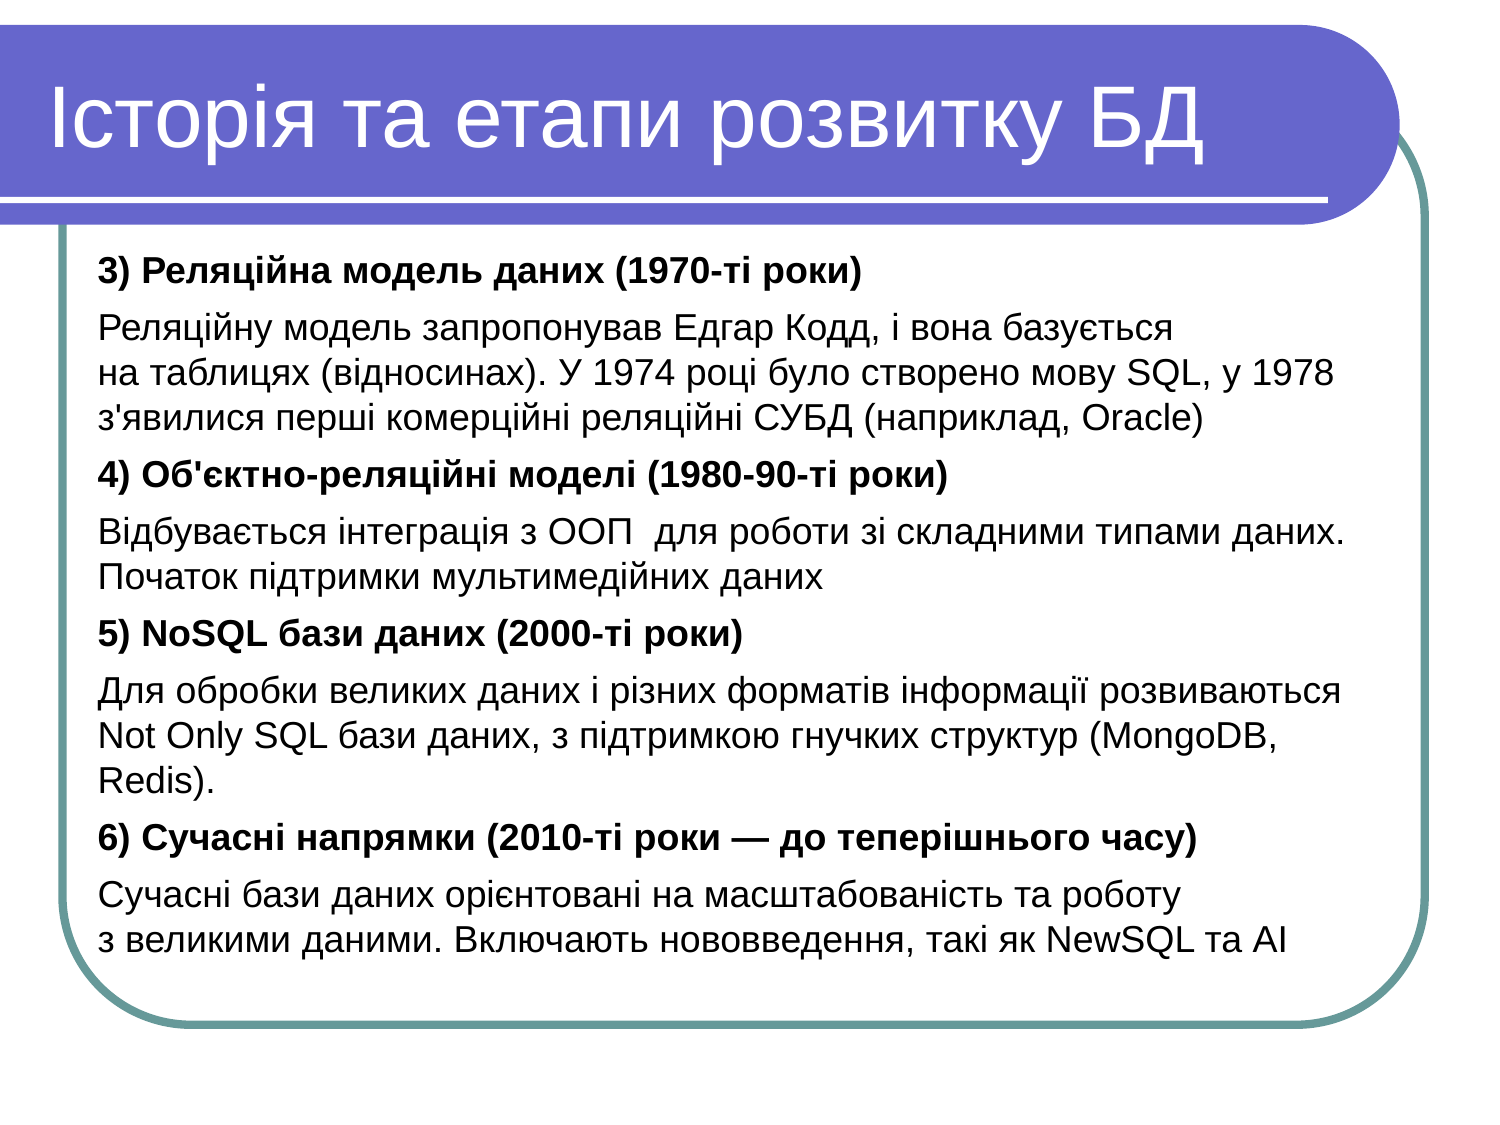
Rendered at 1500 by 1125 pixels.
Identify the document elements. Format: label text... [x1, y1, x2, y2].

text_box Історія та етапи розвитку БД [32, 37, 1347, 188]
text_box 3) Реляційна модель даних (1970-ті роки) Реляційну модель запропонував Едгар Кодд, і вона базується на таблицях (відносинах). У 1974 році було створено мову SQL, у 1978 з'явилися перші комерційні реляційні СУБД (наприклад, Oracle) 4) Об'єктно-реляційні моделі (1980-90-ті роки) Відбувається інтеграція з ООП для роботи зі складними типами даних. Початок підтримки мультимедійних даних 5) NoSQL бази даних (2000-ті роки) Для обробки великих даних і різних форматів інформації розвиваються Not Only SQL бази даних, з підтримкою гнучких структур (MongoDB, Redis). 6) Сучасні напрямки (2010-ті роки — до теперішнього часу) Сучасні бази даних орієнтовані на масштабованість та роботу з великими даними. Включають нововведення, такі як NewSQL та AI [82, 238, 1400, 977]
